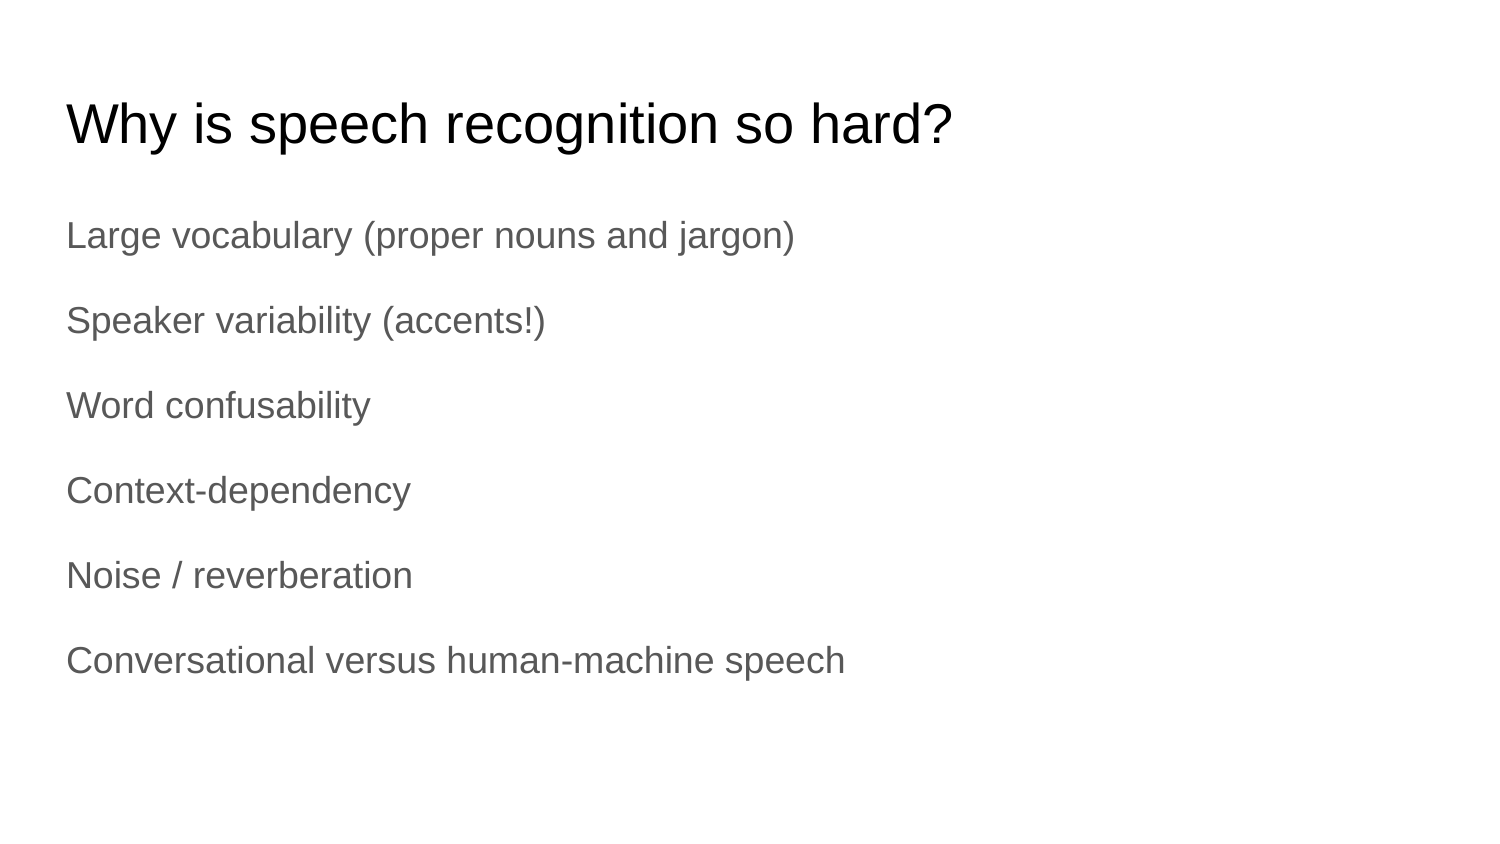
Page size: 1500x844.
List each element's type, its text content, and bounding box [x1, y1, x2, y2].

list Large vocabulary (proper nouns and jargon) Speaker variability (accents!) Word confusability Context-dependency Noise / reverberation Conversational versus human-machine speech [50, 188, 1450, 750]
title Why is speech recognition so hard? [50, 72, 1450, 168]
